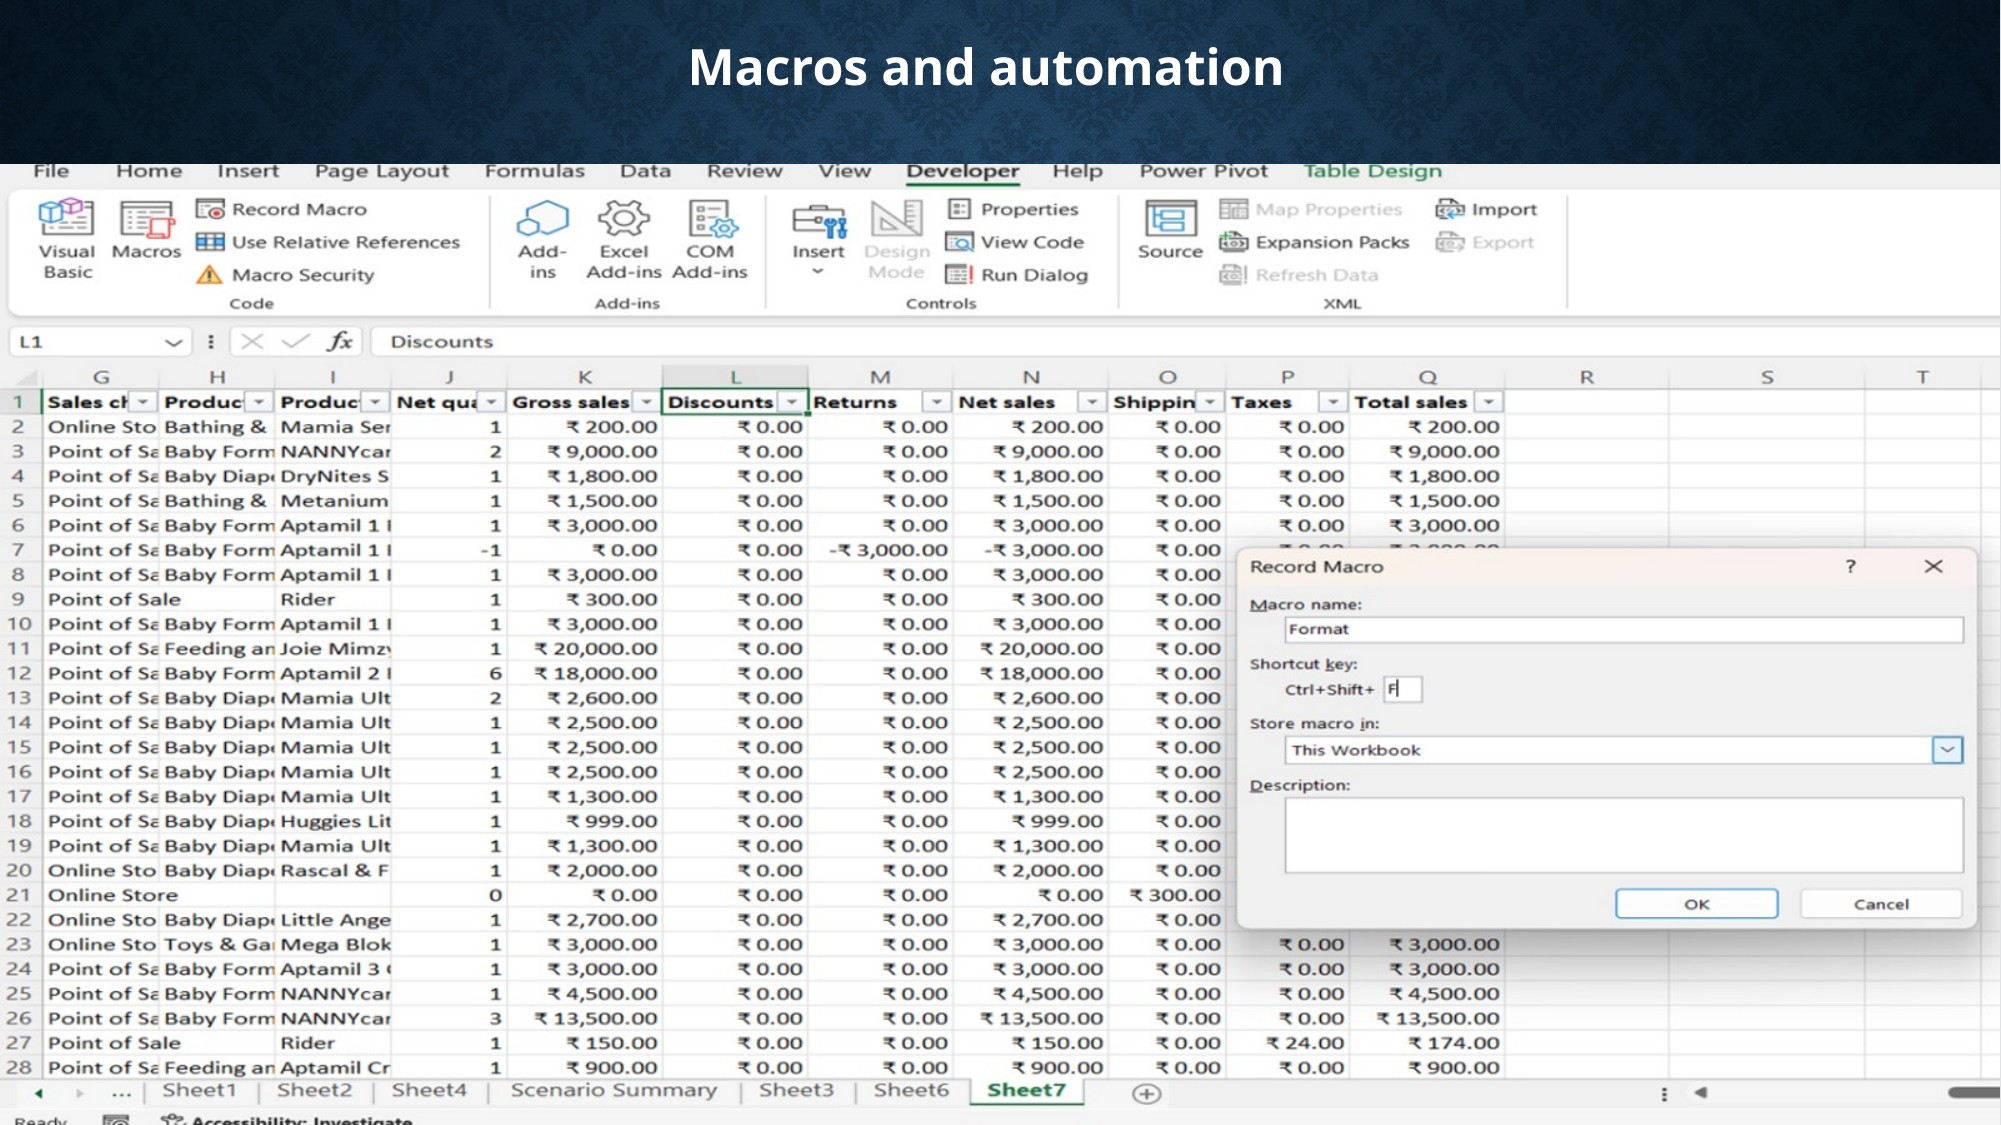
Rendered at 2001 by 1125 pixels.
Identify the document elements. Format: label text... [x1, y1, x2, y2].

text_box Macros and automation [672, 28, 1328, 103]
picture [0, 164, 2000, 1125]
text_box [477, 23, 1330, 106]
